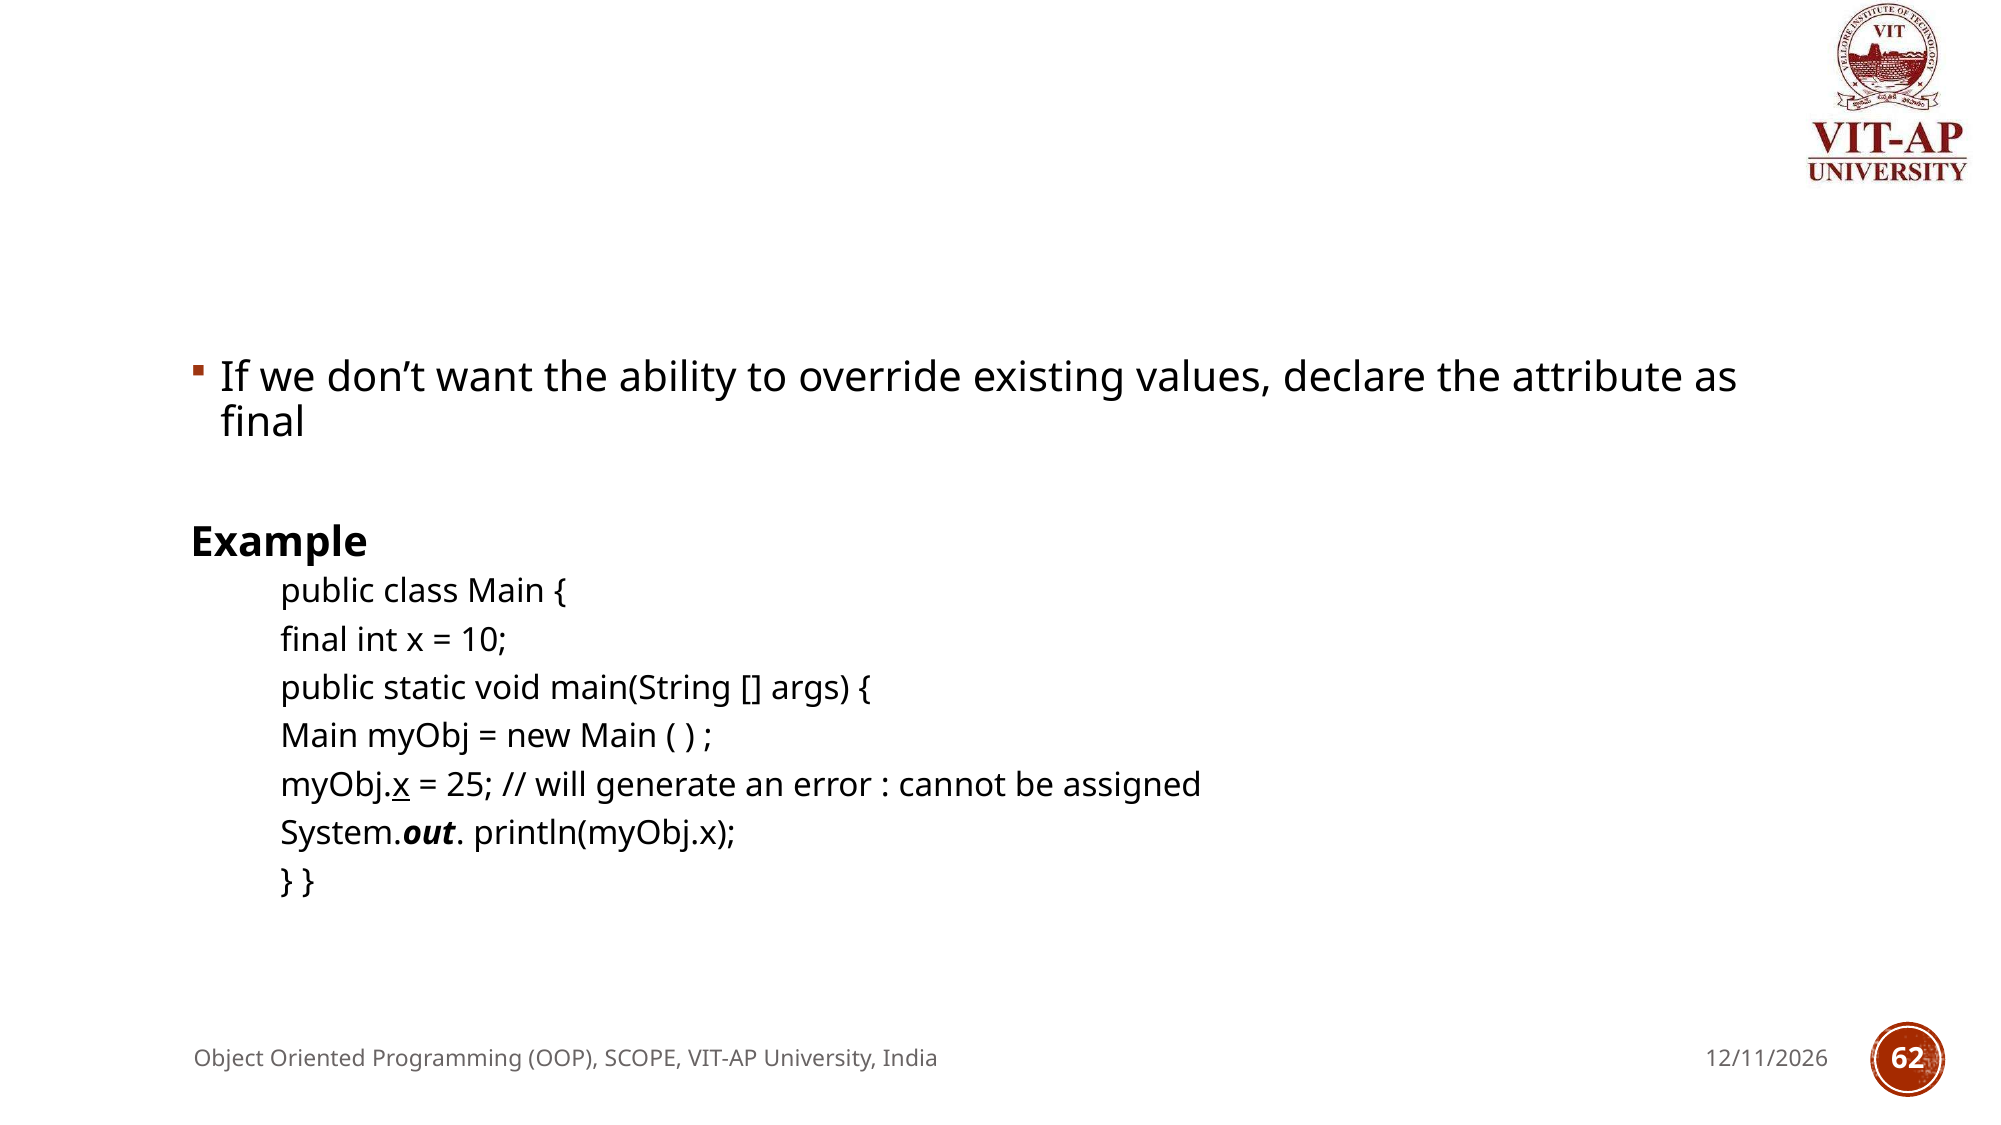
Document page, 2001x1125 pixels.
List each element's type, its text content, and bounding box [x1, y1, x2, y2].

slide_number 62 [1855, 1028, 1961, 1089]
footer Object Oriented Programming (OOP), SCOPE, VIT-AP University, India [178, 1028, 1217, 1089]
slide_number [1306, 1028, 1844, 1089]
picture [1784, 0, 2000, 216]
list If we don’t want the ability to override existing values, declare the attribute as final Example public class Main { final int x = 10; public static void main(String [] args) { Main myObj = new Main ( ) ; myObj.x = 25; // will generate an error : cannot be assigned System.out. println(myObj.x); } } [175, 348, 1826, 1013]
